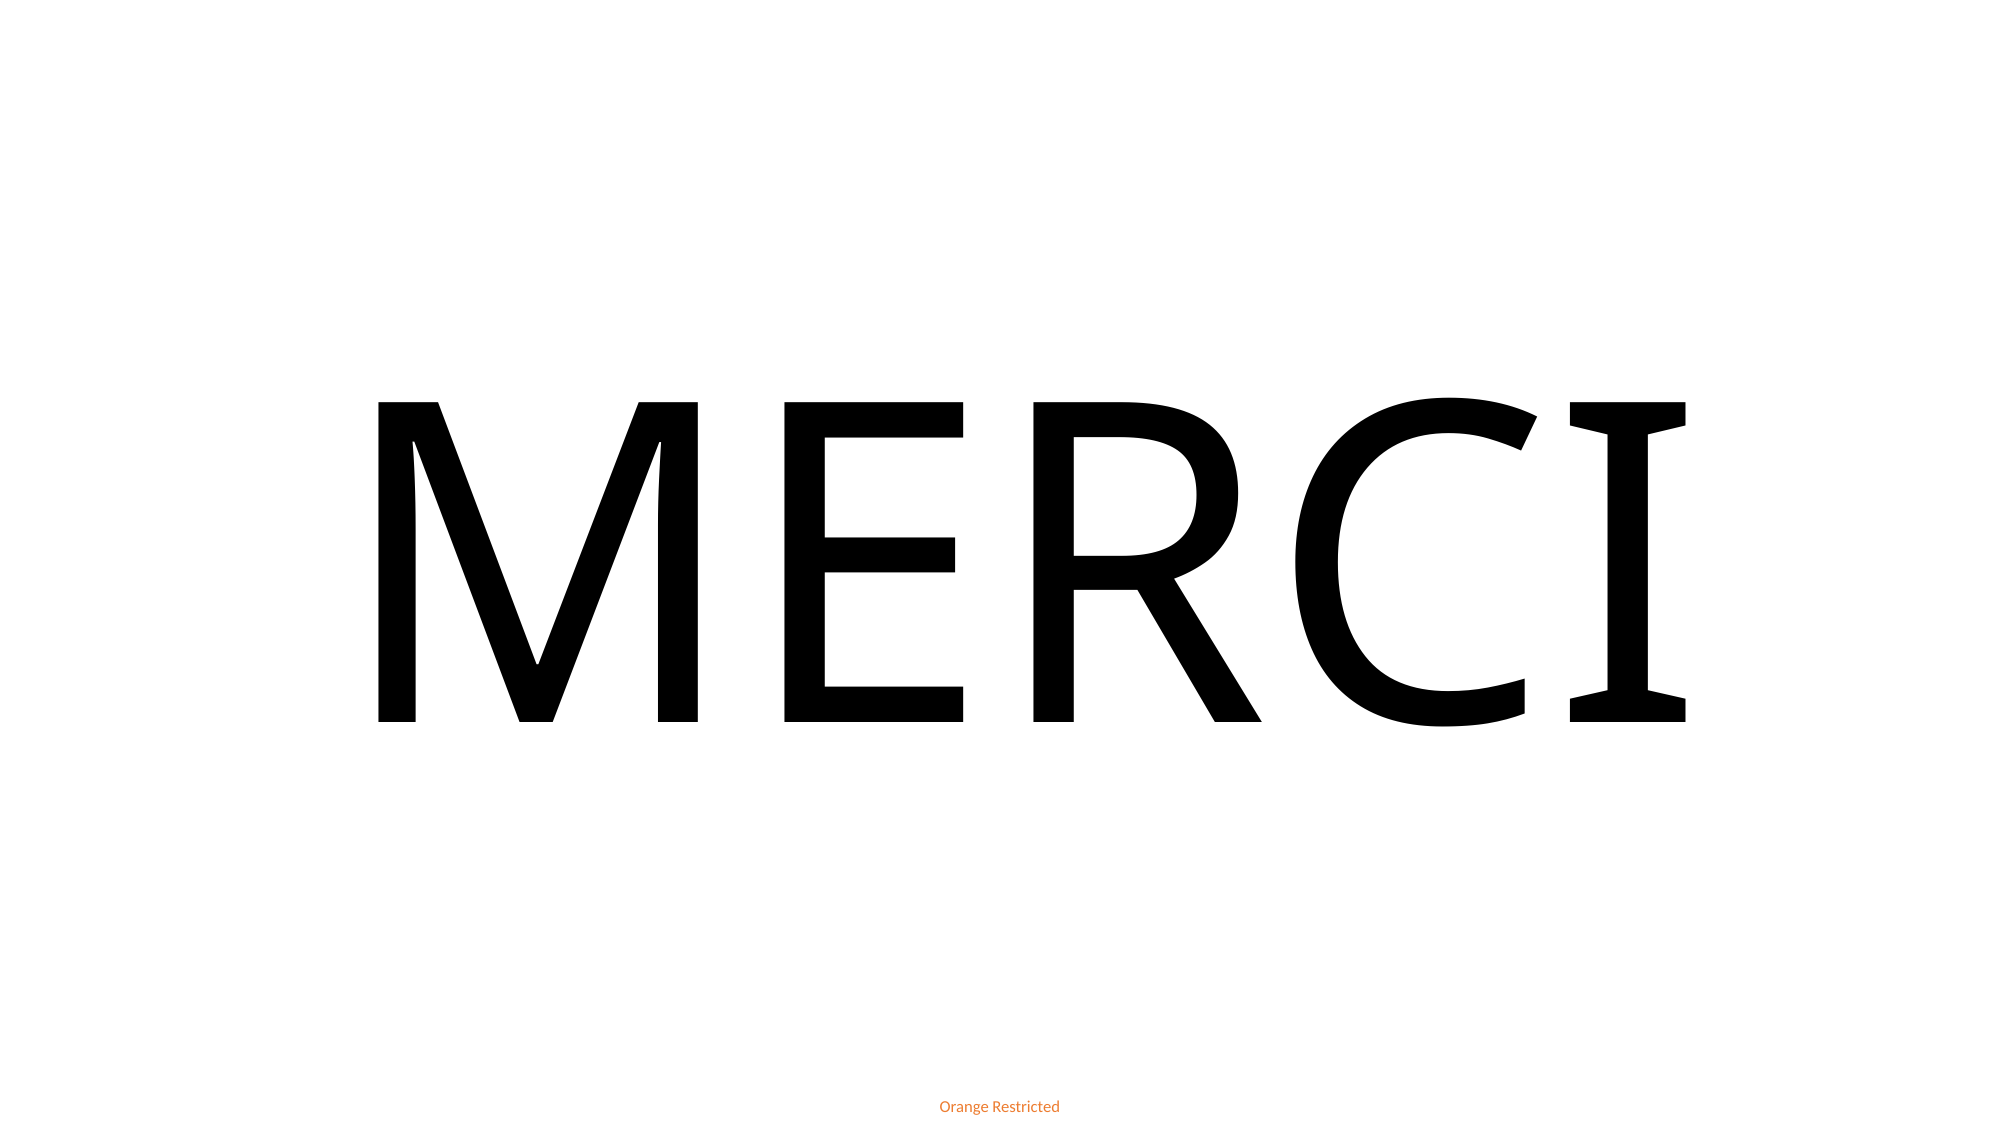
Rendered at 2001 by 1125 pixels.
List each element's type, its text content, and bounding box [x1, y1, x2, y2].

title MERCI [269, 435, 1770, 827]
